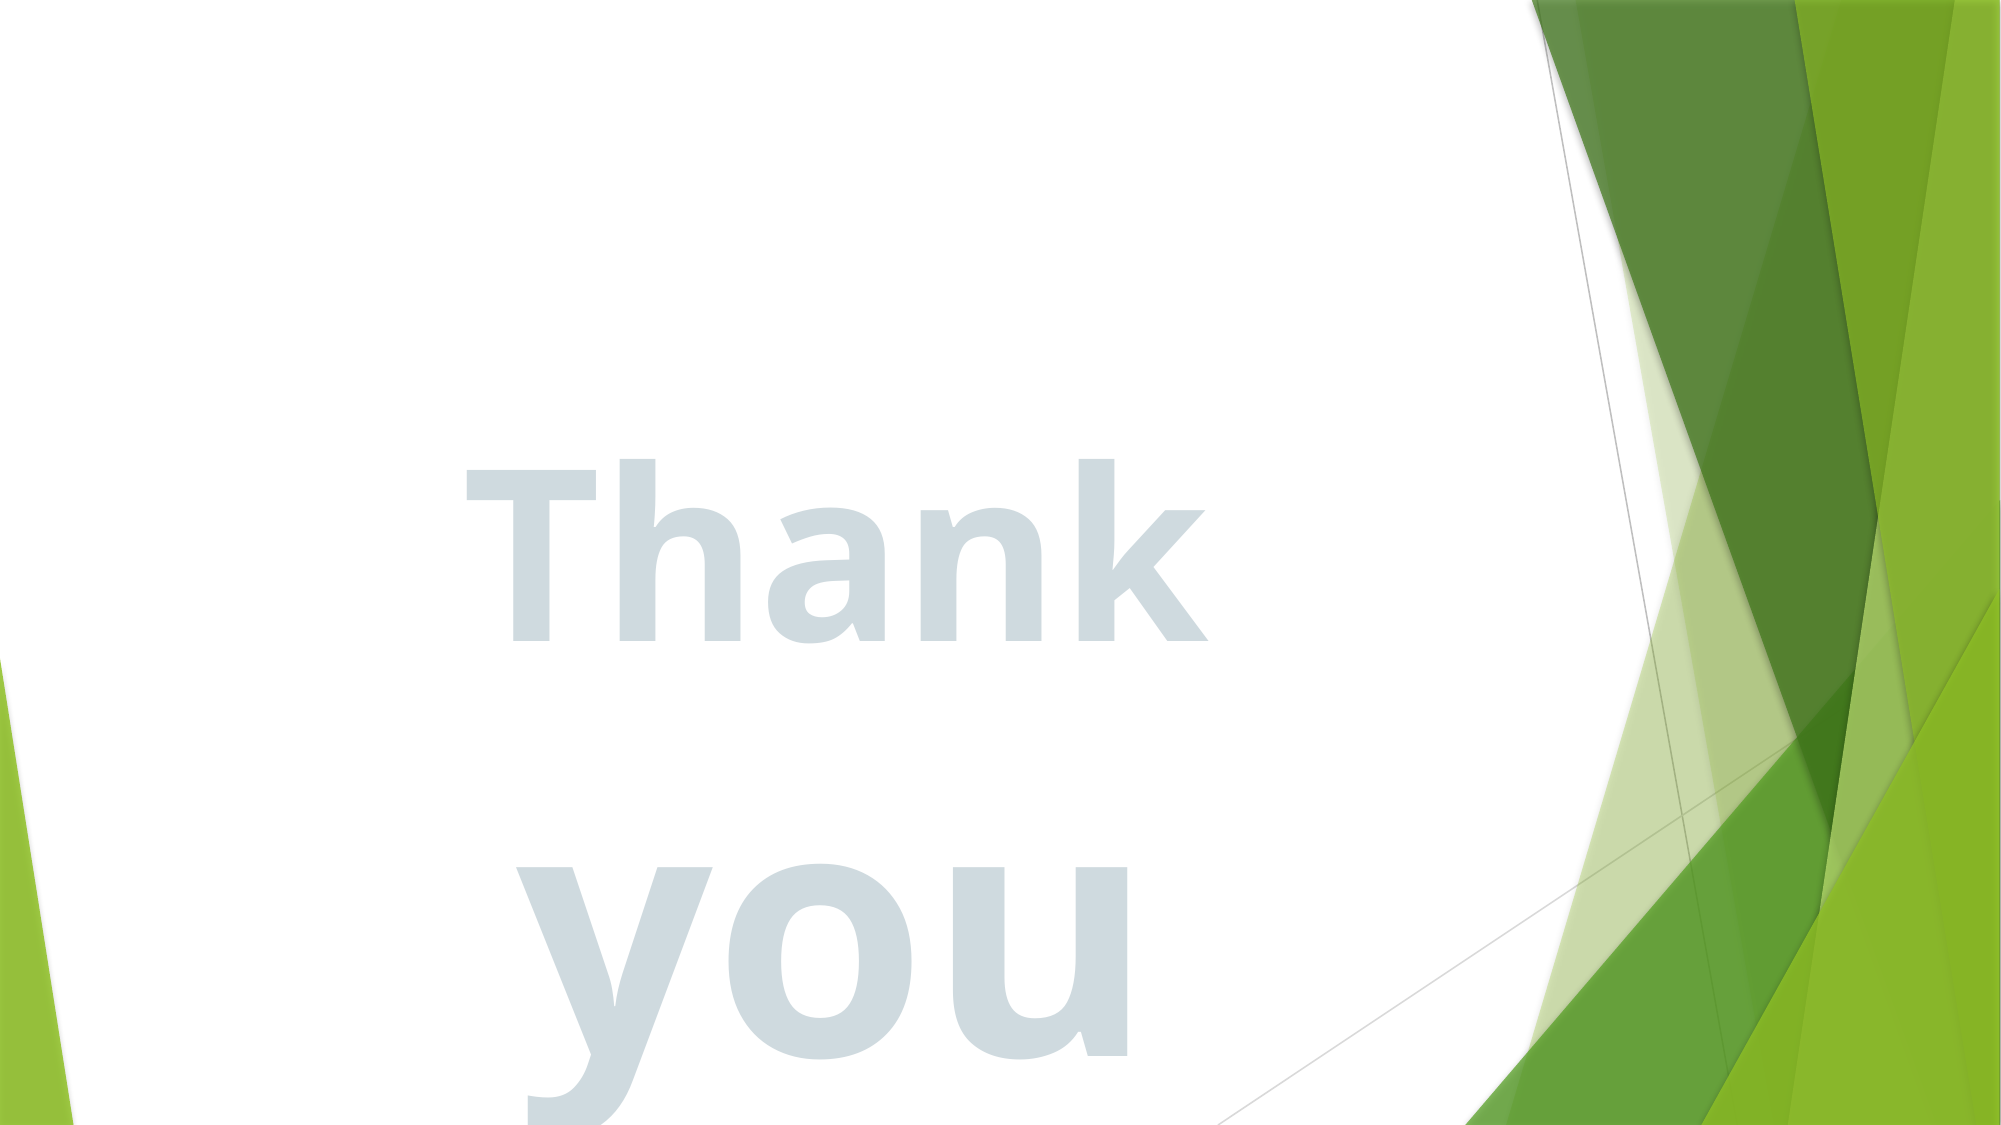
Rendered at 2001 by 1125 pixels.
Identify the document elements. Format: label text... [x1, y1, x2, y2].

text_box Thank you [222, 288, 1449, 1125]
